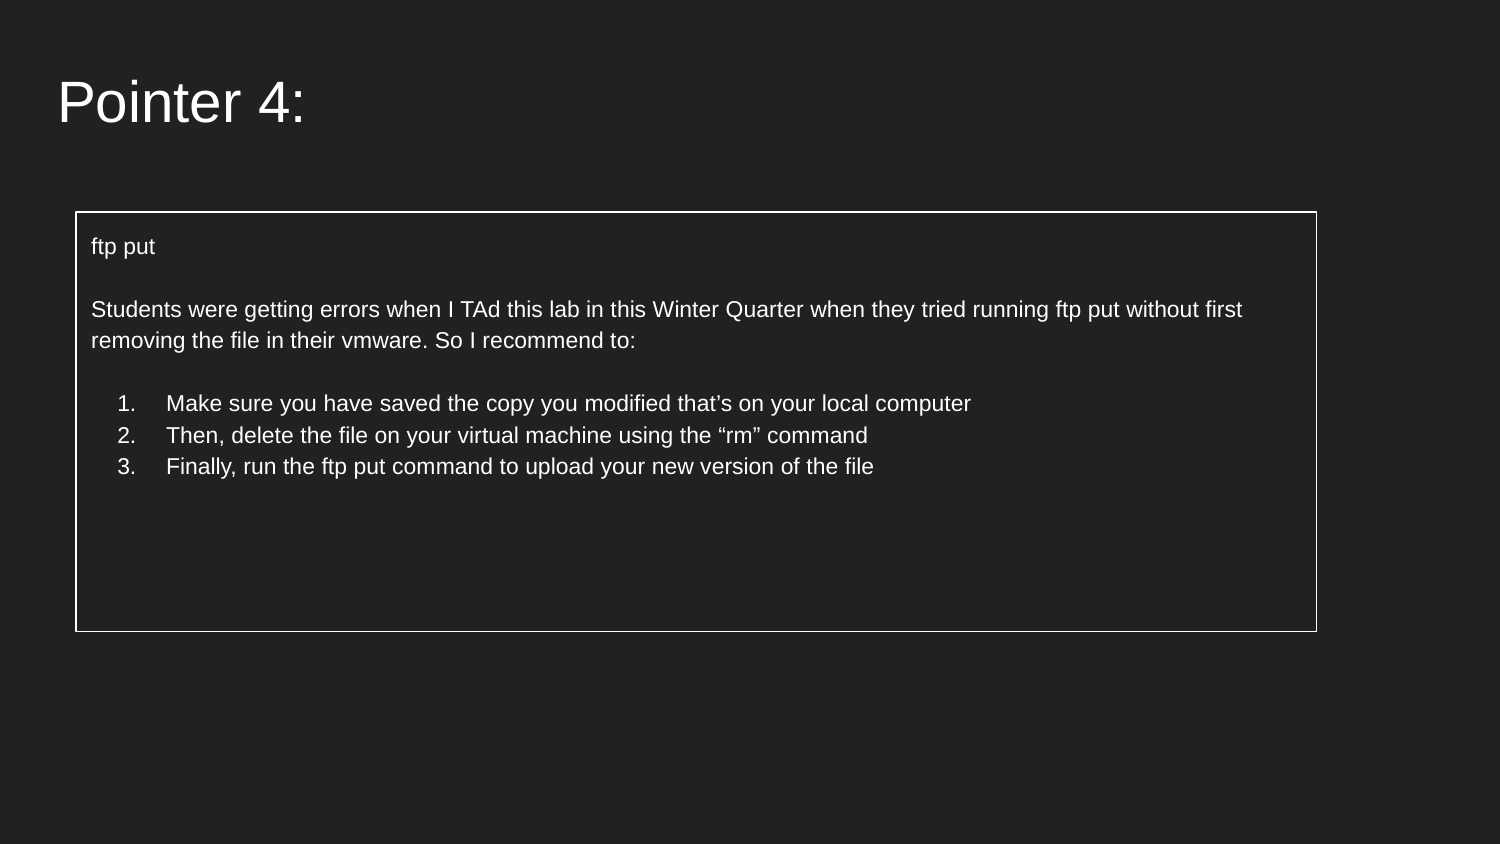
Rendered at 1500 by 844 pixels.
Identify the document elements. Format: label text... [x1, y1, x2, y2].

text_box ftp put Students were getting errors when I TAd this lab in this Winter Quarter when they tried running ftp put without first removing the file in their vmware. So I recommend to: Make sure you have saved the copy you modified that’s on your local computer Then, delete the file on your virtual machine using the “rm” command Finally, run the ftp put command to upload your new version of the file [76, 212, 1317, 632]
title Pointer 4: [42, 48, 1440, 143]
